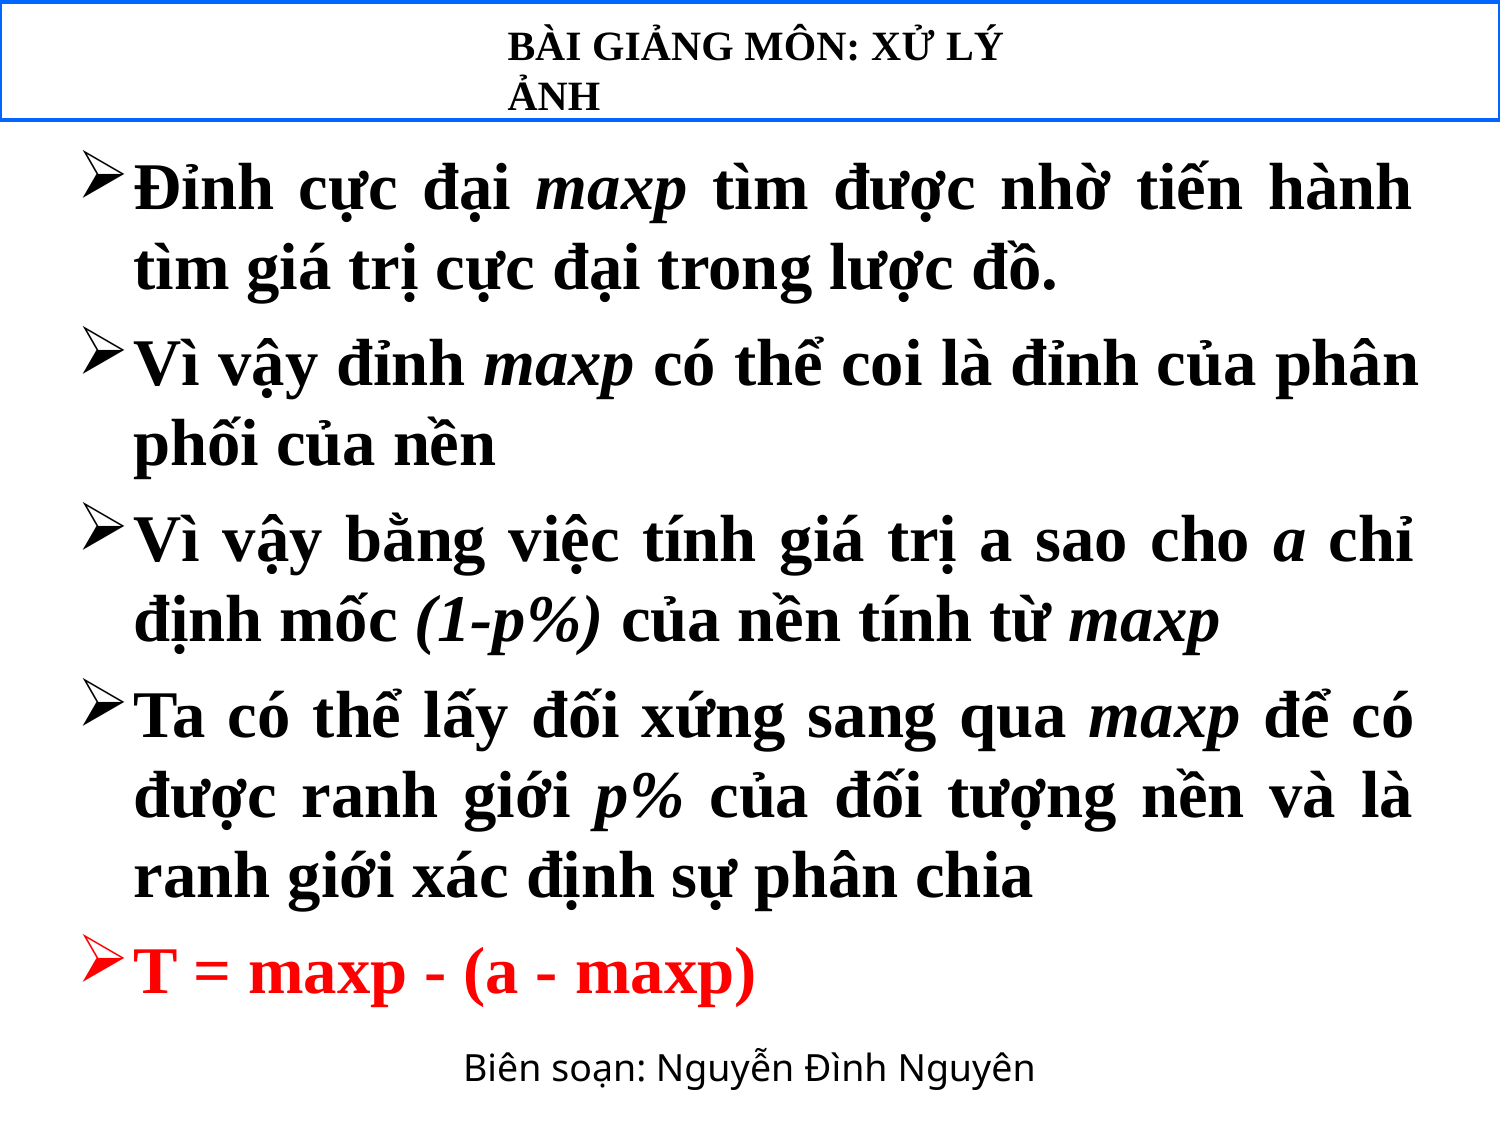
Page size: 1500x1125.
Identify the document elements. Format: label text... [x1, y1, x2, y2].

text_box BÀI GIẢNG MÔN: XỬ LÝ ẢNH [505, 16, 1107, 119]
text_box Đỉnh cực đại maxp tìm được nhờ tiến hành tìm giá trị cực đại trong lược đồ. Vì vậy đỉnh maxp có thể coi là đỉnh của phân phối của nền Vì vậy bằng việc tính giá trị a sao cho a chỉ định mốc (1-p%) của nền tính từ maxp Ta có thể lấy đối xứng sang qua maxp để có được ranh giới p% của đối tượng nền và là ranh giới xác định sự phân chia T = maxp - (a - maxp) [75, 140, 1438, 1007]
